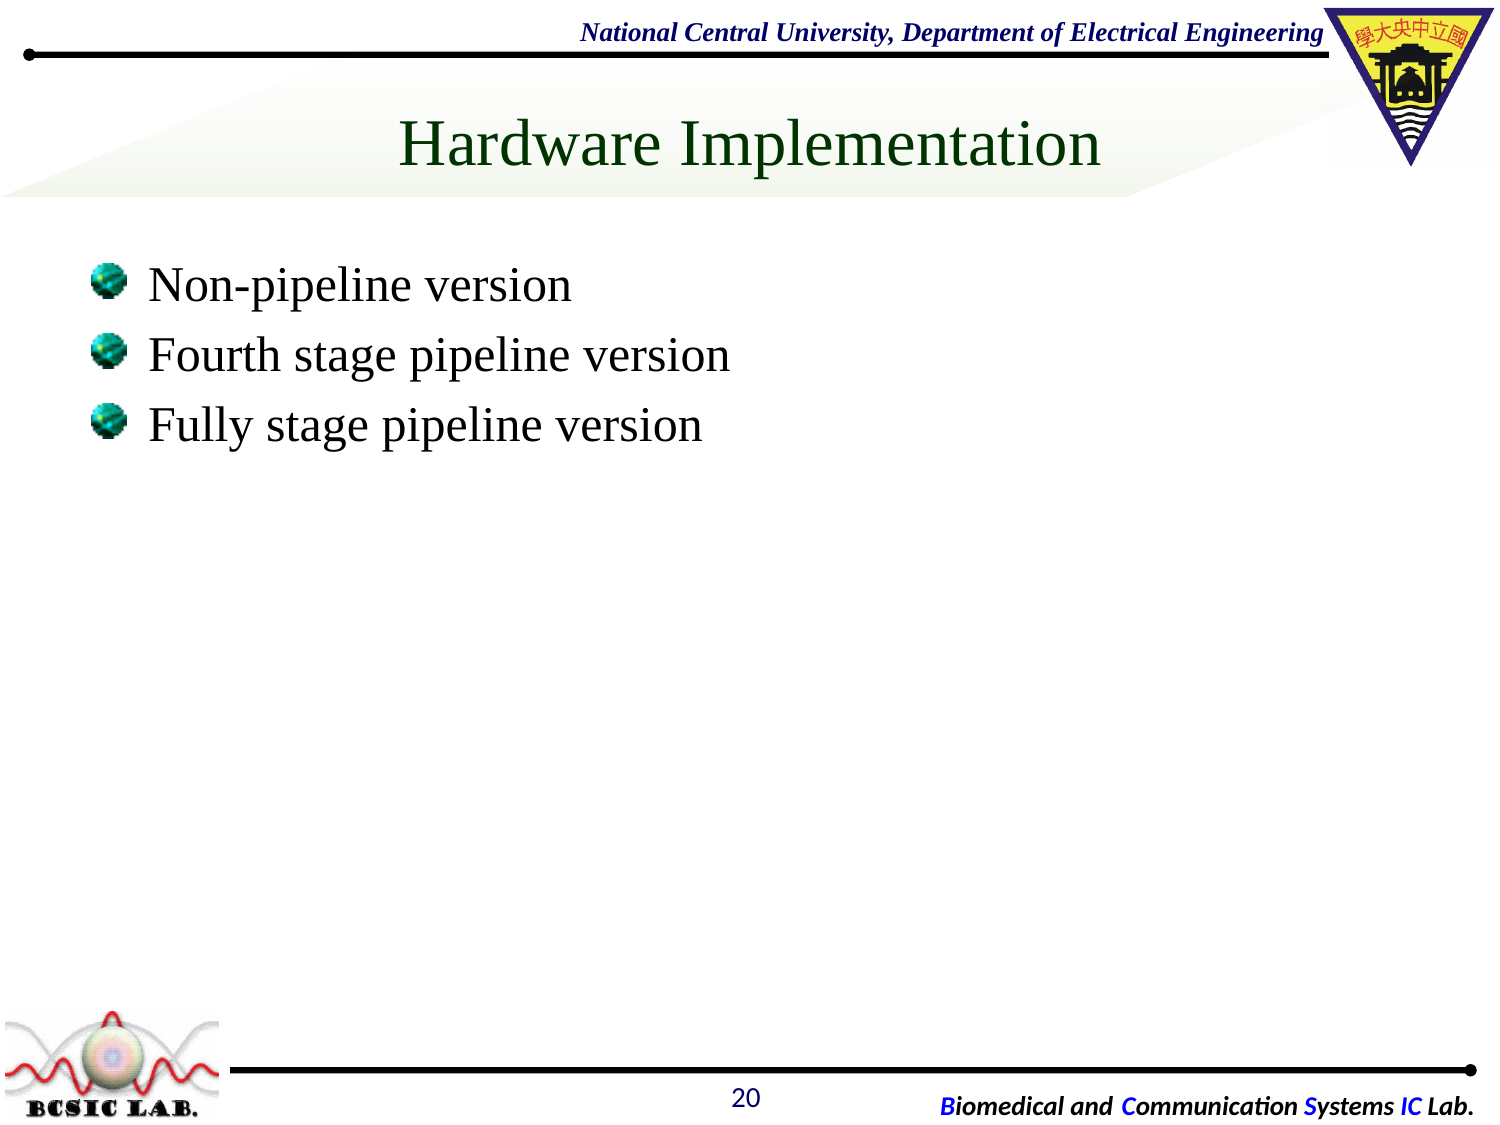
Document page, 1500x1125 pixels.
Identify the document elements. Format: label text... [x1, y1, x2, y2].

picture [5, 1011, 219, 1118]
slide_number 20 [572, 1070, 776, 1125]
picture [91, 263, 127, 299]
picture [1323, 7, 1495, 167]
list Non-pipeline version Fourth stage pipeline version Fully stage pipeline version [76, 243, 1427, 1024]
picture [91, 403, 127, 439]
title Hardware Implementation [76, 45, 1425, 233]
picture [91, 333, 127, 369]
